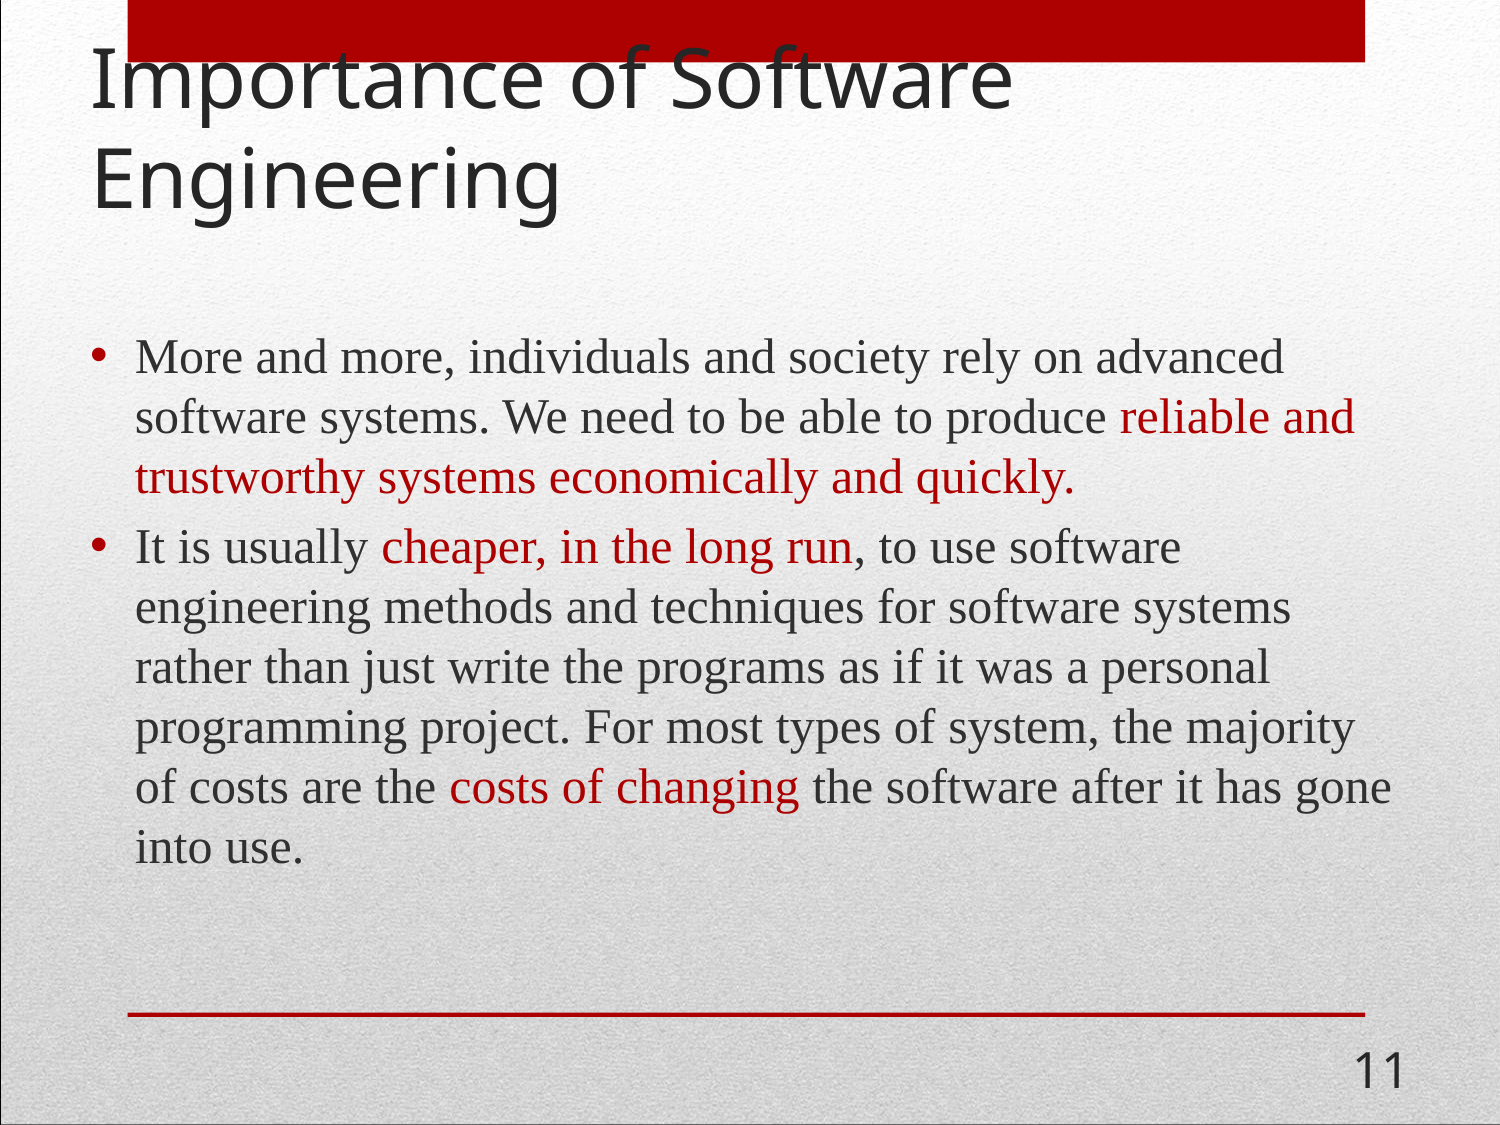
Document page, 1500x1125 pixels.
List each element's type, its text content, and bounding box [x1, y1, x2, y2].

list More and more, individuals and society rely on advanced software systems. We need to be able to produce reliable and trustworthy systems economically and quickly. It is usually cheaper, in the long run, to use software engineering methods and techniques for software systems rather than just write the programs as if it was a personal programming project. For most types of system, the majority of costs are the costs of changing the software after it has gone into use. [75, 262, 1425, 1005]
title Importance of Software Engineering [75, 45, 1400, 233]
text_box ‹#› [1074, 1042, 1425, 1103]
picture [0, 0, 1500, 1125]
